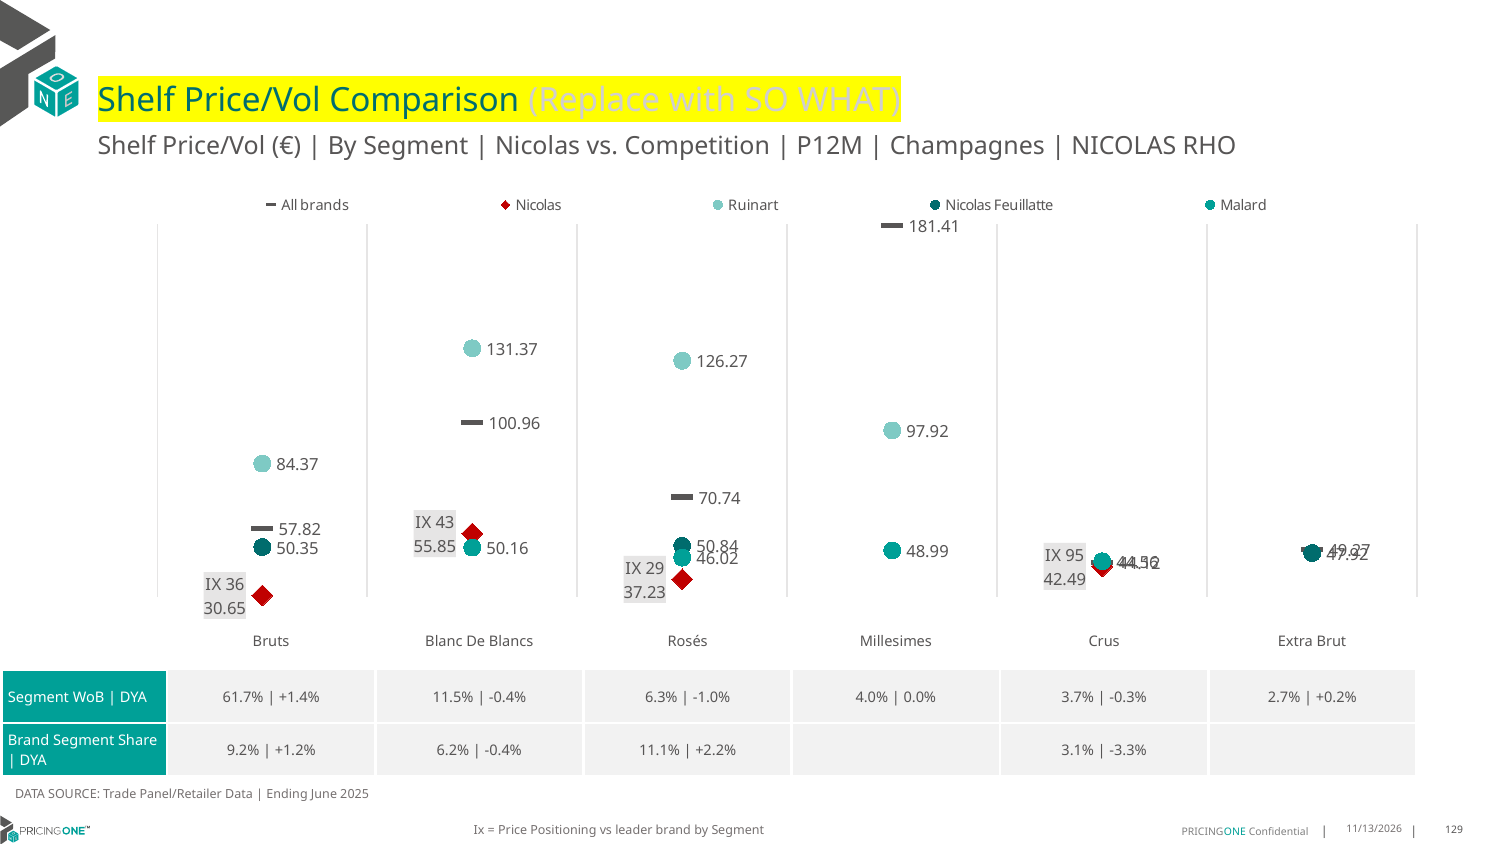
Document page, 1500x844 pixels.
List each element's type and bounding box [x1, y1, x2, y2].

table_cell [168, 670, 374, 722]
table_cell [3, 671, 166, 722]
table_cell [1210, 670, 1415, 722]
list [82, 127, 1418, 185]
table_cell [1001, 724, 1207, 775]
table_cell [793, 670, 999, 722]
chart [3, 185, 1418, 624]
table_cell [168, 724, 374, 775]
list [0, 776, 750, 814]
table_cell [585, 670, 790, 722]
title [82, 0, 1418, 127]
table_cell [1210, 724, 1415, 775]
table_cell [585, 724, 790, 775]
table_cell [3, 724, 166, 775]
table_cell [1001, 670, 1207, 722]
slide_number [1325, 815, 1479, 844]
table_header [3, 624, 1416, 670]
table_cell [377, 670, 582, 722]
table_cell [793, 724, 999, 775]
footer [89, 815, 1149, 844]
table_cell [377, 724, 582, 775]
